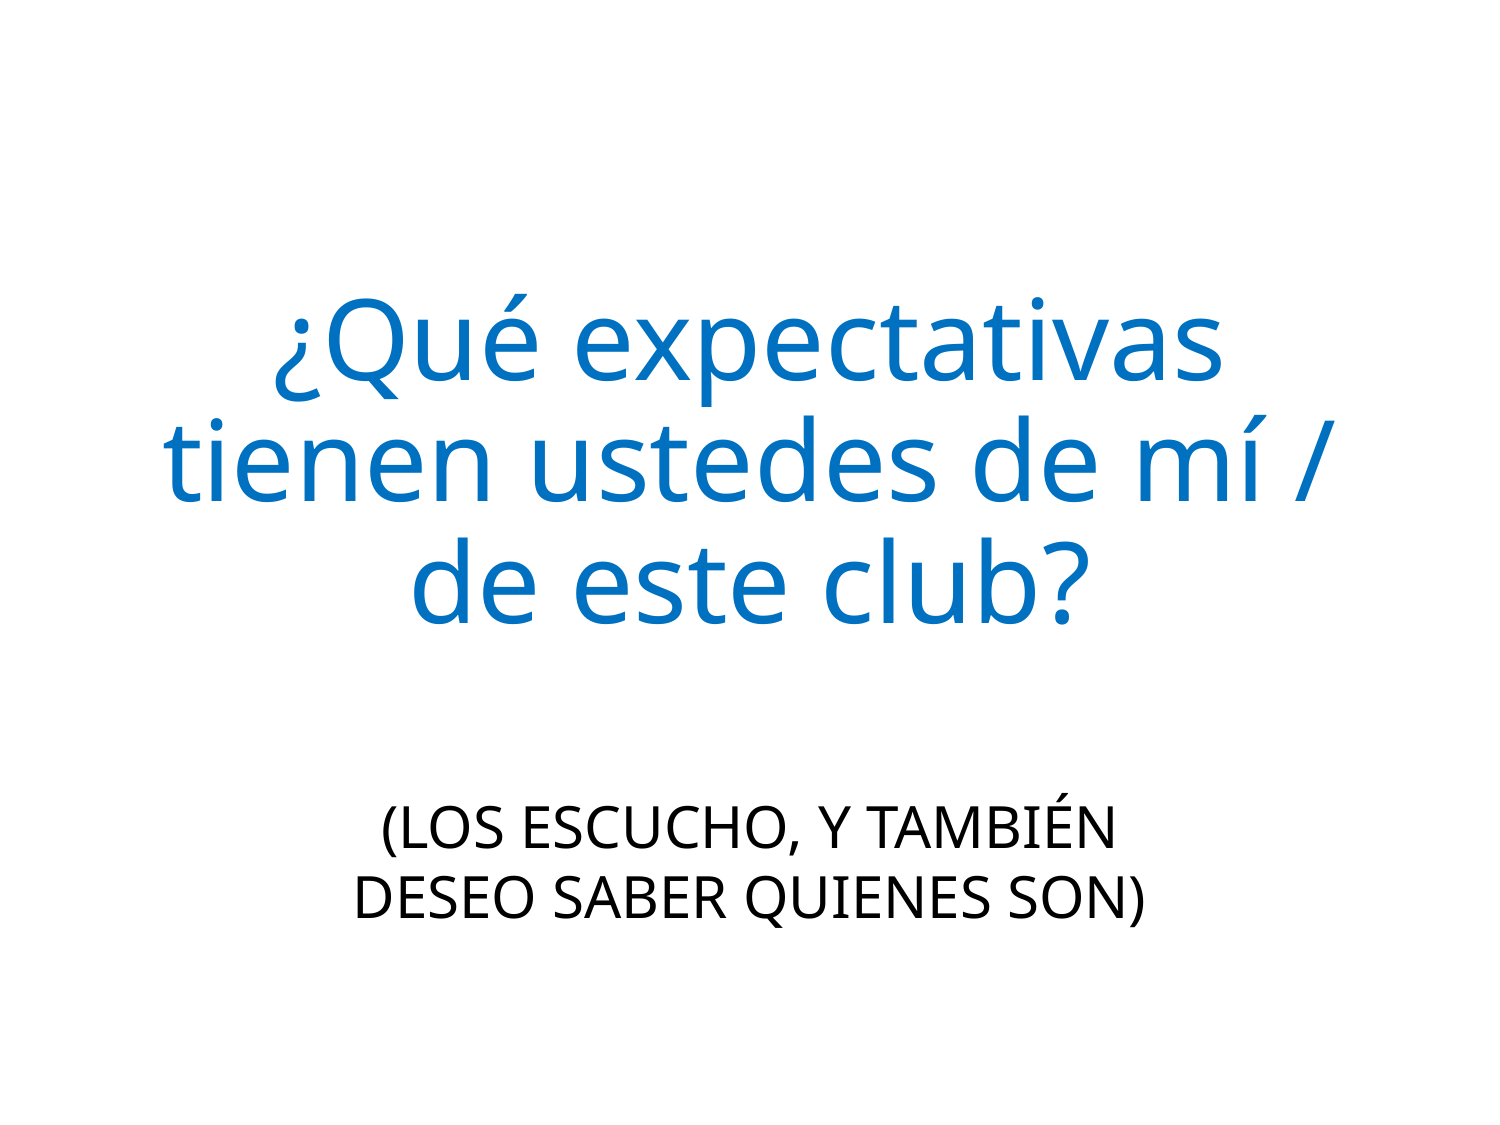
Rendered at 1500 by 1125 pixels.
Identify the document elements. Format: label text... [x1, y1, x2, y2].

title ¿Qué expectativas tienen ustedes de mí / de este club? [89, 235, 1411, 696]
list (LOS ESCUCHO, Y TAMBIÉN DESEO SABER QUIENES SON) [326, 782, 1174, 948]
